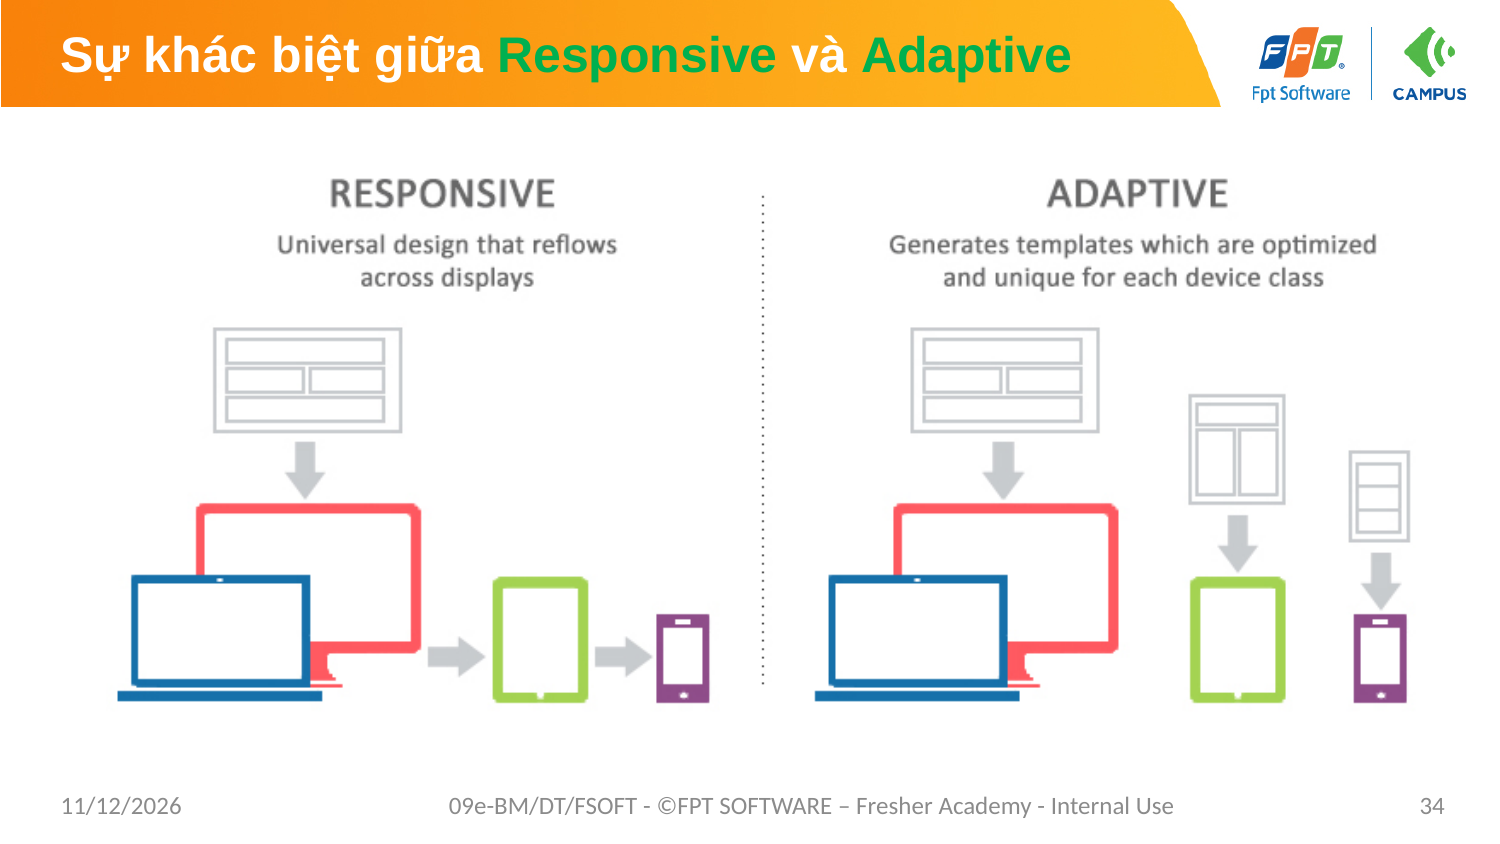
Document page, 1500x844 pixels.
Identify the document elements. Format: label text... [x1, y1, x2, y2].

title Sự khác biệt giữa Responsive và Adaptive [45, 0, 1176, 106]
slide_number 34 [1350, 782, 1461, 827]
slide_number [45, 782, 270, 827]
picture [1, 0, 1499, 844]
footer 09e-BM/DT/FSOFT - ©FPT SOFTWARE – Fresher Academy - Internal Use [289, 782, 1335, 827]
